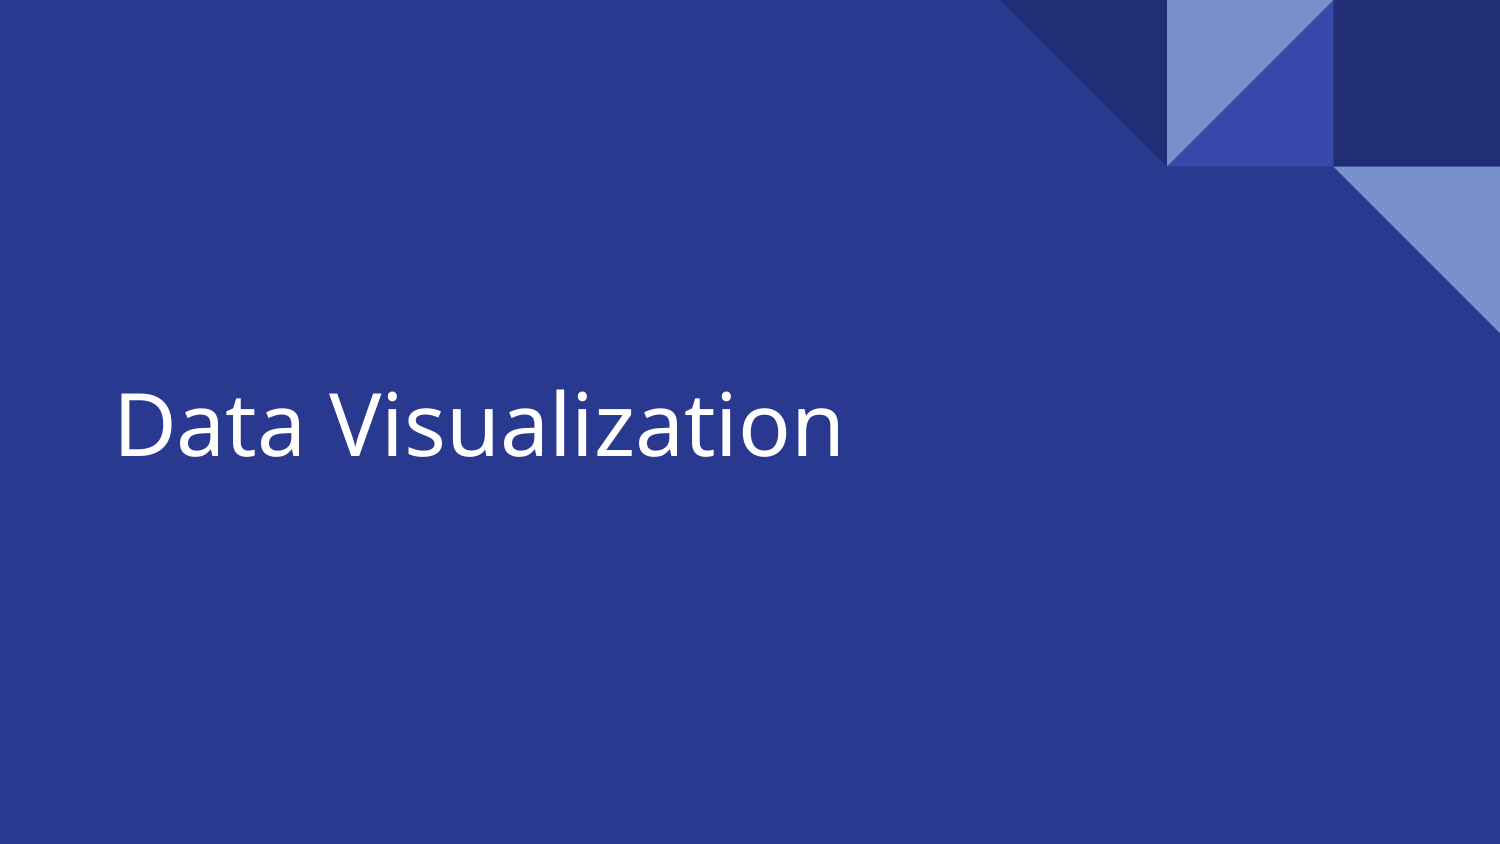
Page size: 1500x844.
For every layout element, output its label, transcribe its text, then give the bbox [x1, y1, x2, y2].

title Data Visualization [98, 353, 1447, 491]
